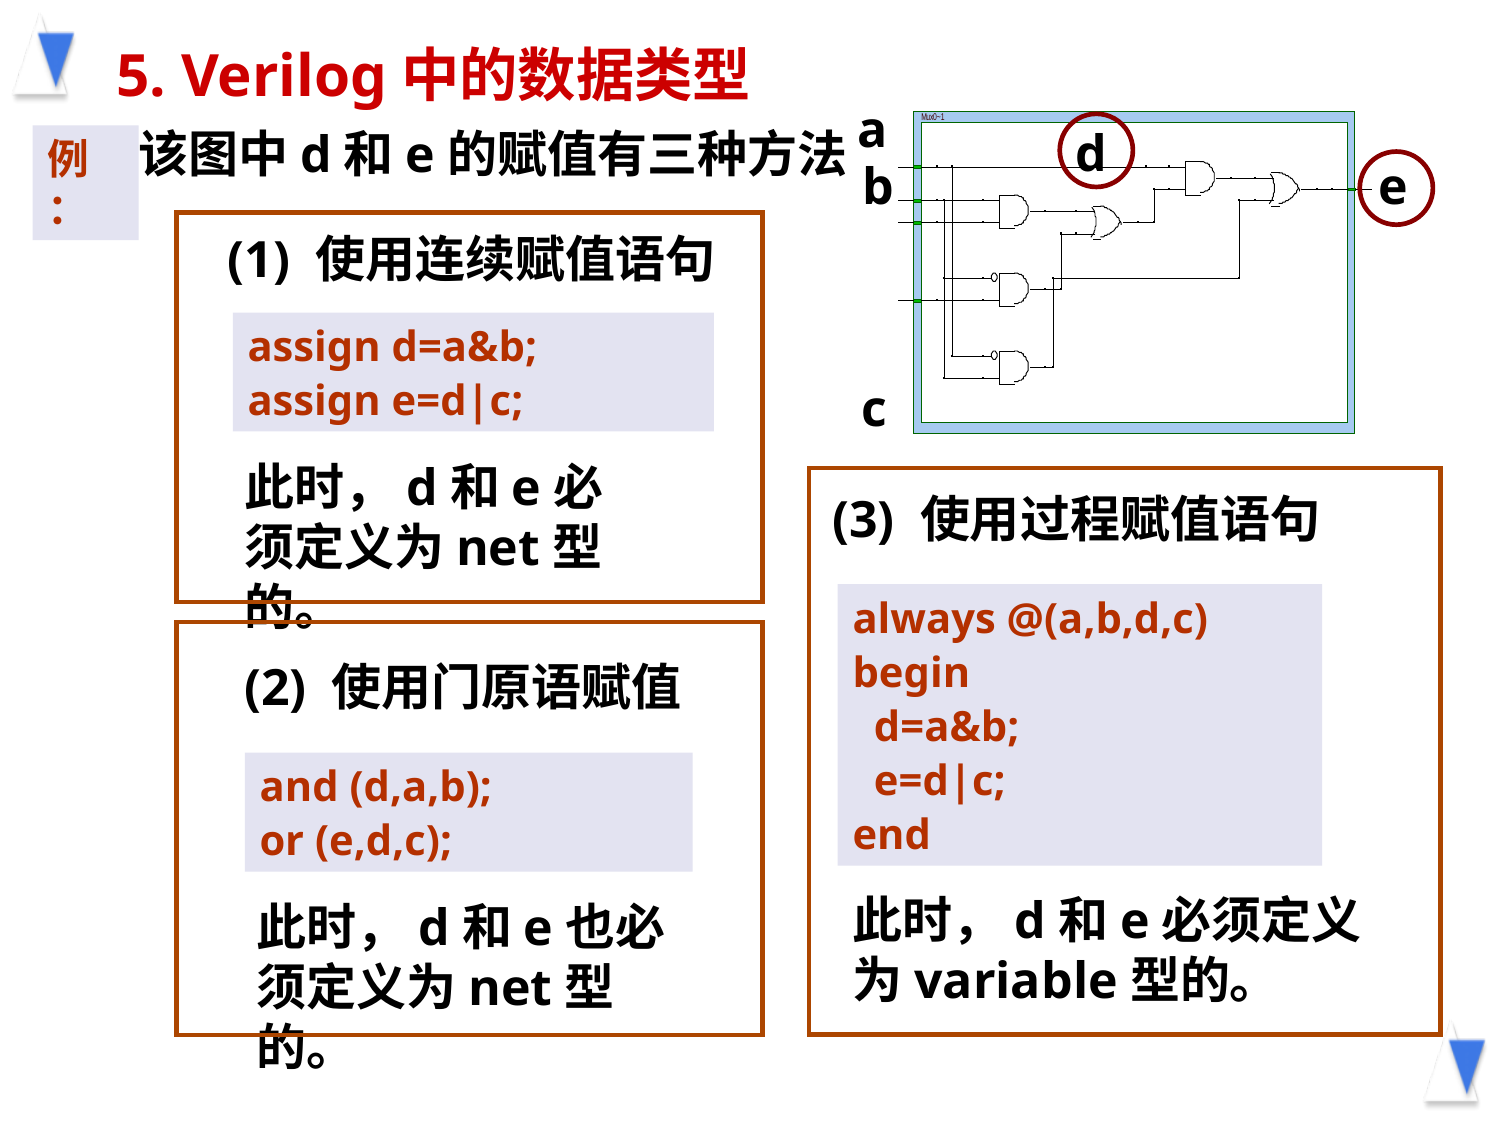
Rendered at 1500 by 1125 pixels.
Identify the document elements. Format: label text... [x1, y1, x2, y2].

picture [0, 0, 89, 119]
text_box [176, 621, 763, 1036]
text_box 例： [32, 125, 139, 241]
text_box [176, 212, 763, 603]
text_box 此时，d和e必须定义为net型的。 [229, 603, 663, 621]
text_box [844, 78, 1433, 467]
picture [1411, 1006, 1500, 1125]
text_box 此时，d和e也必须定义为net型的。 [241, 1036, 686, 1084]
text_box 该图中d和e的赋值有三种方法 [123, 116, 844, 190]
text_box [809, 467, 1441, 1035]
text_box 5. Verilog中的数据类型 [101, 2, 1380, 116]
